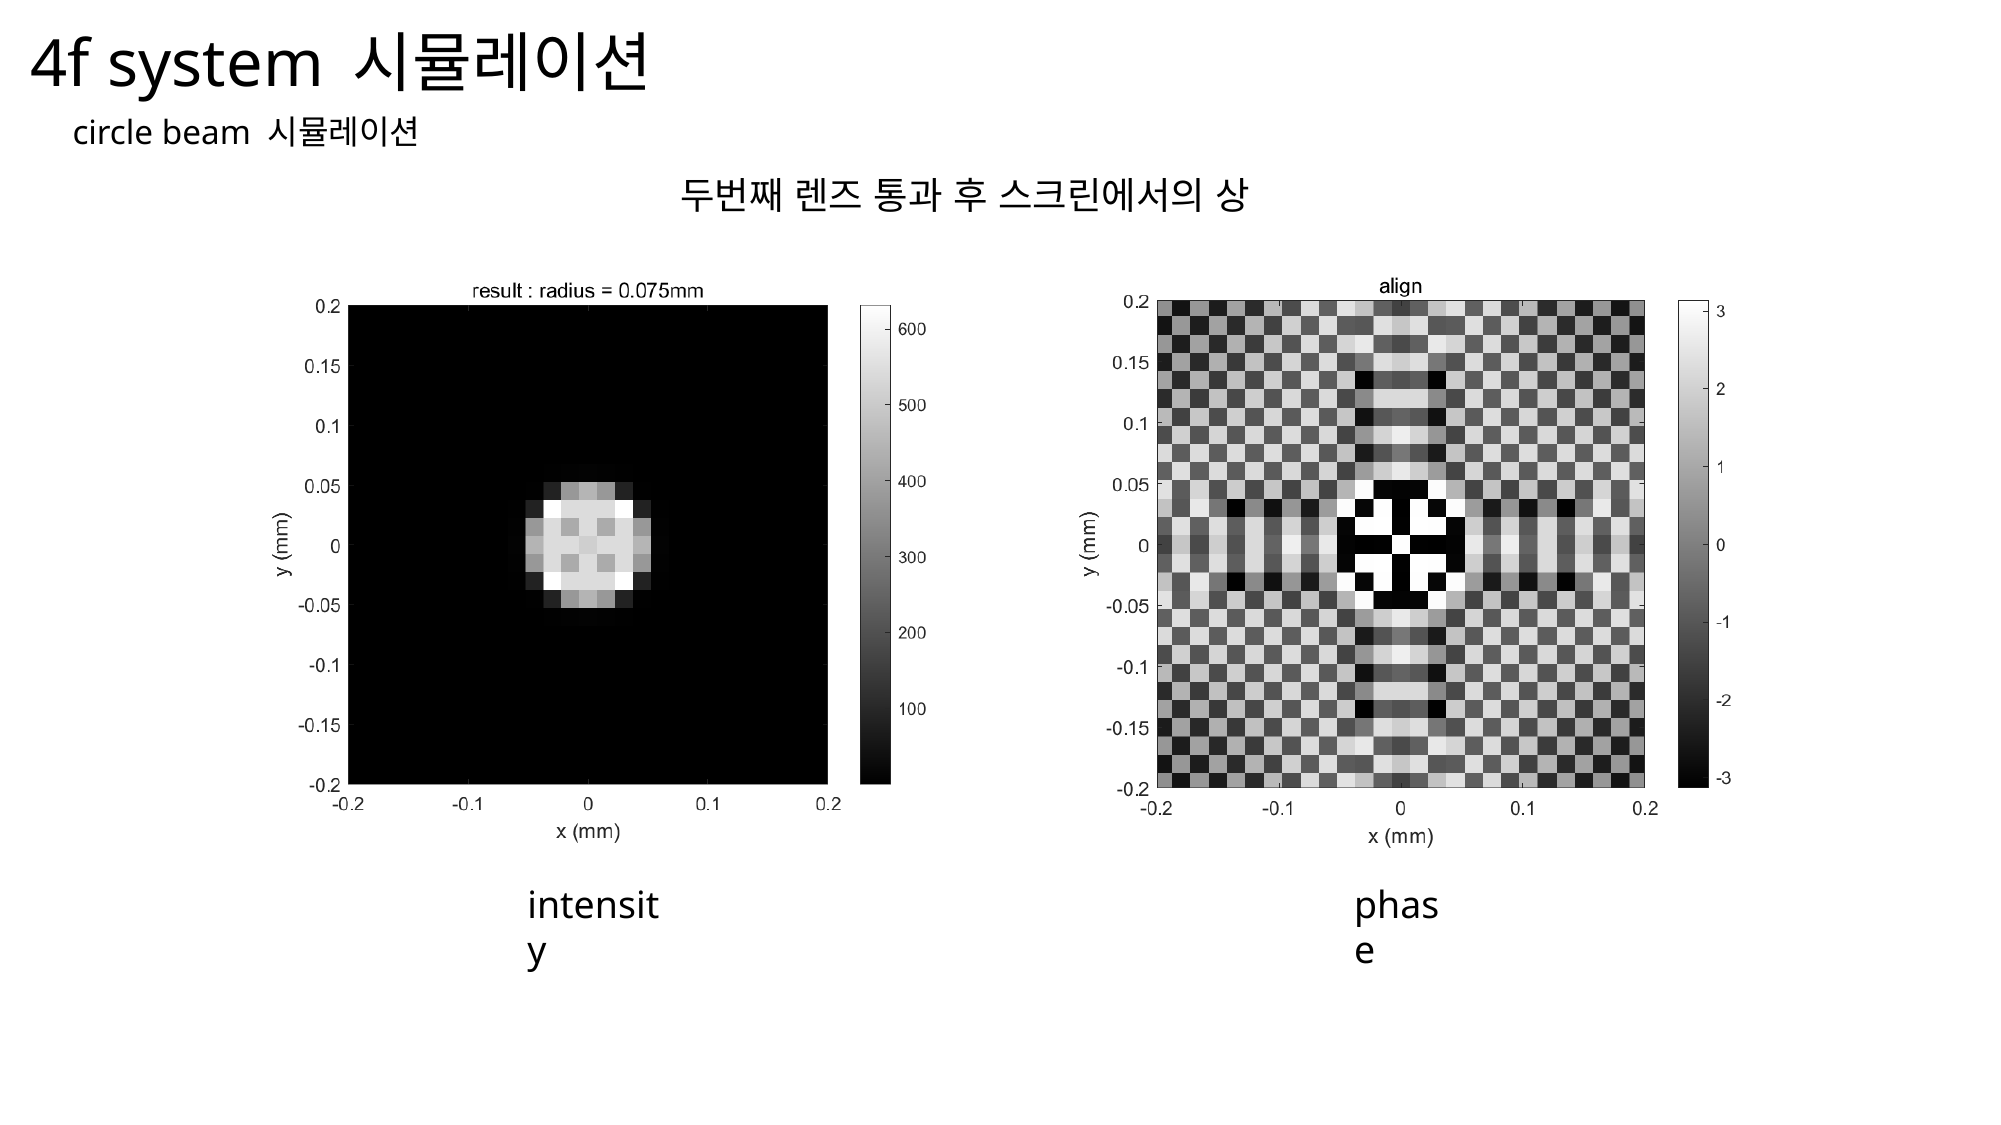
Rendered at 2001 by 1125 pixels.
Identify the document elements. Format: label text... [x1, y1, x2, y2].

text_box 두번째 렌즈 통과 후 스크린에서의 상 [665, 164, 1335, 224]
picture [1077, 275, 1732, 850]
picture [270, 280, 927, 844]
list circle beam 시뮬레이션 [57, 108, 714, 159]
text_box phase [1339, 873, 1471, 978]
title 4f system 시뮬레이션 [15, 22, 1838, 109]
text_box intensity [512, 873, 685, 978]
